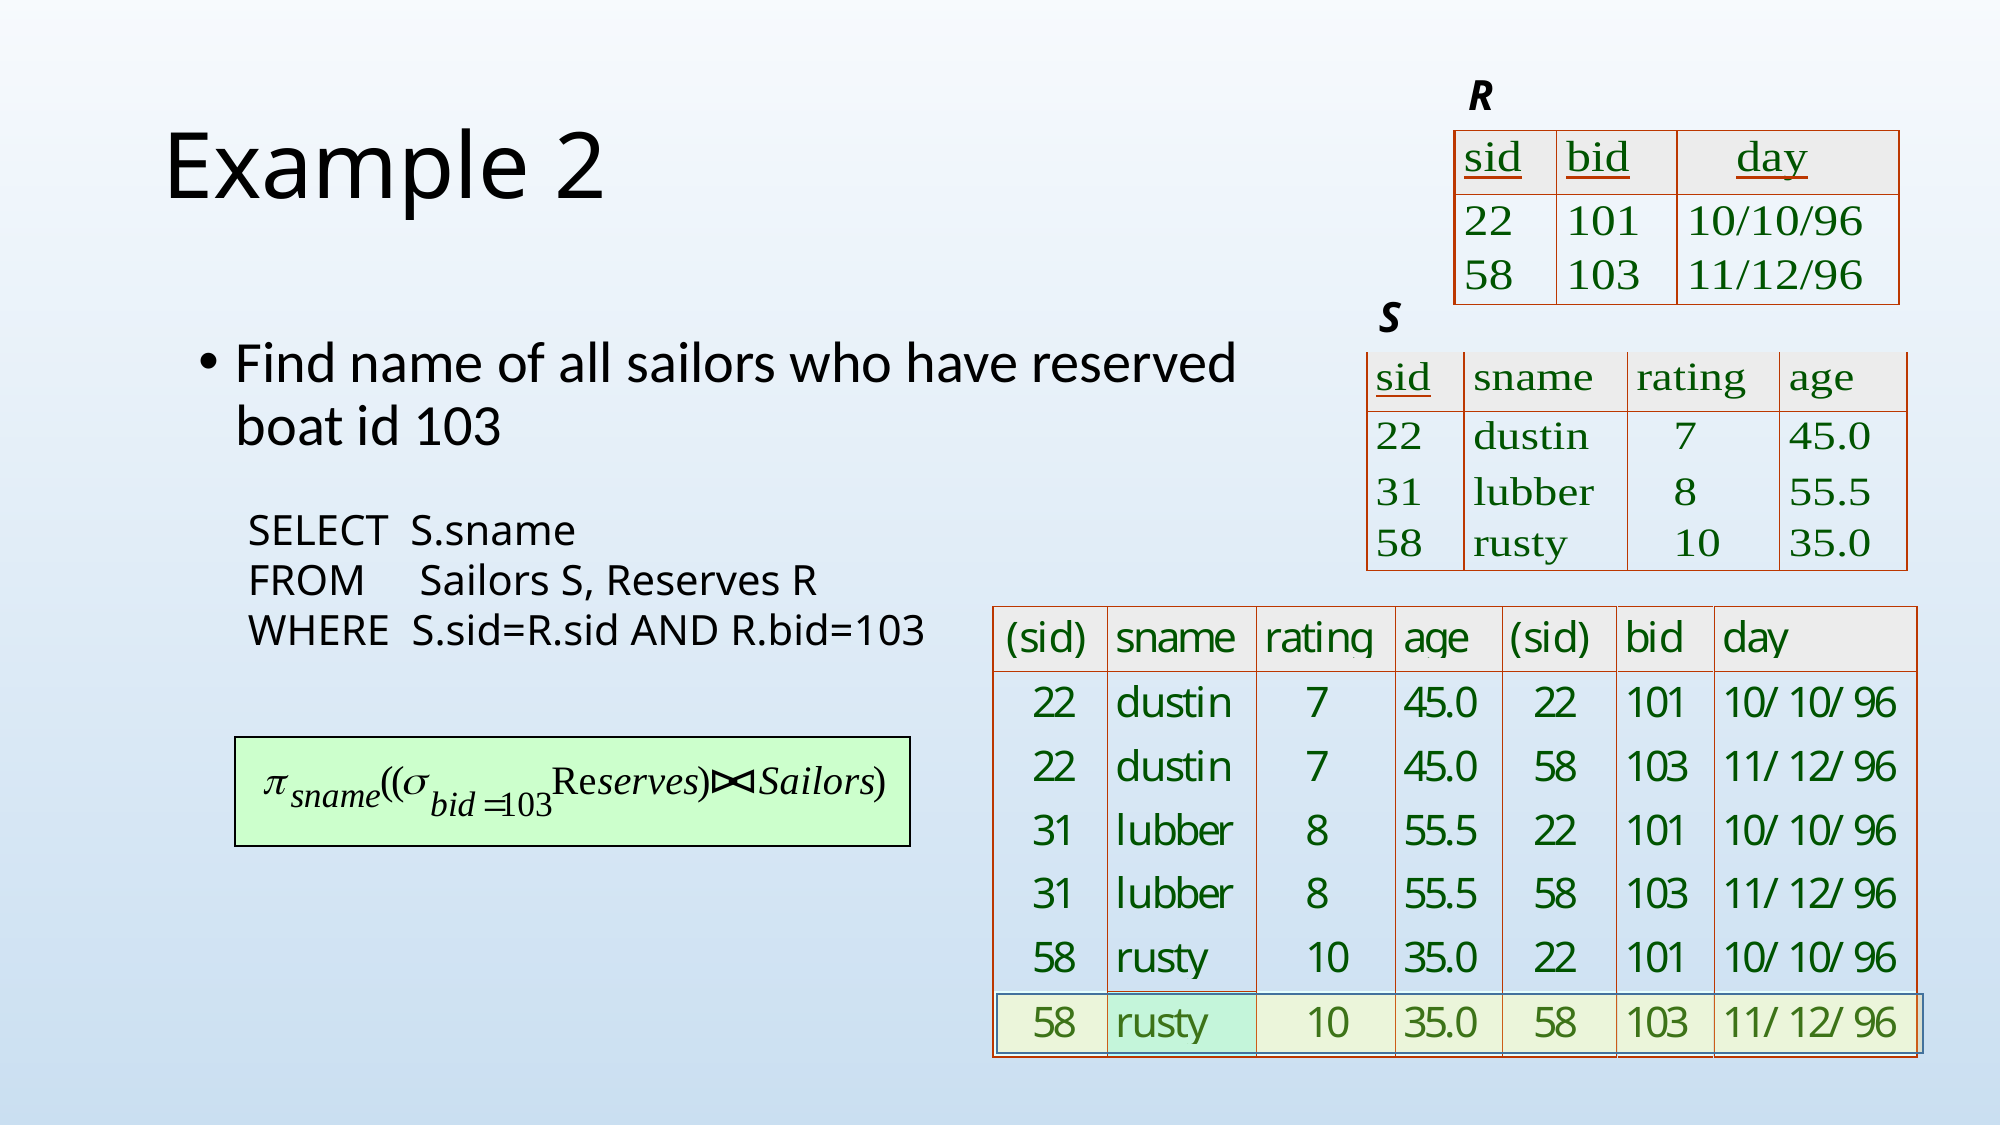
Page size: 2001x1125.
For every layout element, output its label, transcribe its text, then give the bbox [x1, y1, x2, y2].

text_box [1363, 351, 1927, 603]
list Find name of all sailors who have reserved boat id 103 [183, 324, 1364, 994]
text_box [234, 736, 910, 846]
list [262, 762, 888, 820]
title Example 2 [147, 78, 1848, 260]
text_box R [1453, 61, 1509, 127]
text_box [1451, 129, 1927, 339]
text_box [940, 605, 2000, 1111]
text_box S [1363, 283, 1417, 348]
text_box SELECT S.sname FROM Sailors S, Reserves R WHERE S.sid=R.sid AND R.bid=103 [233, 505, 1034, 662]
